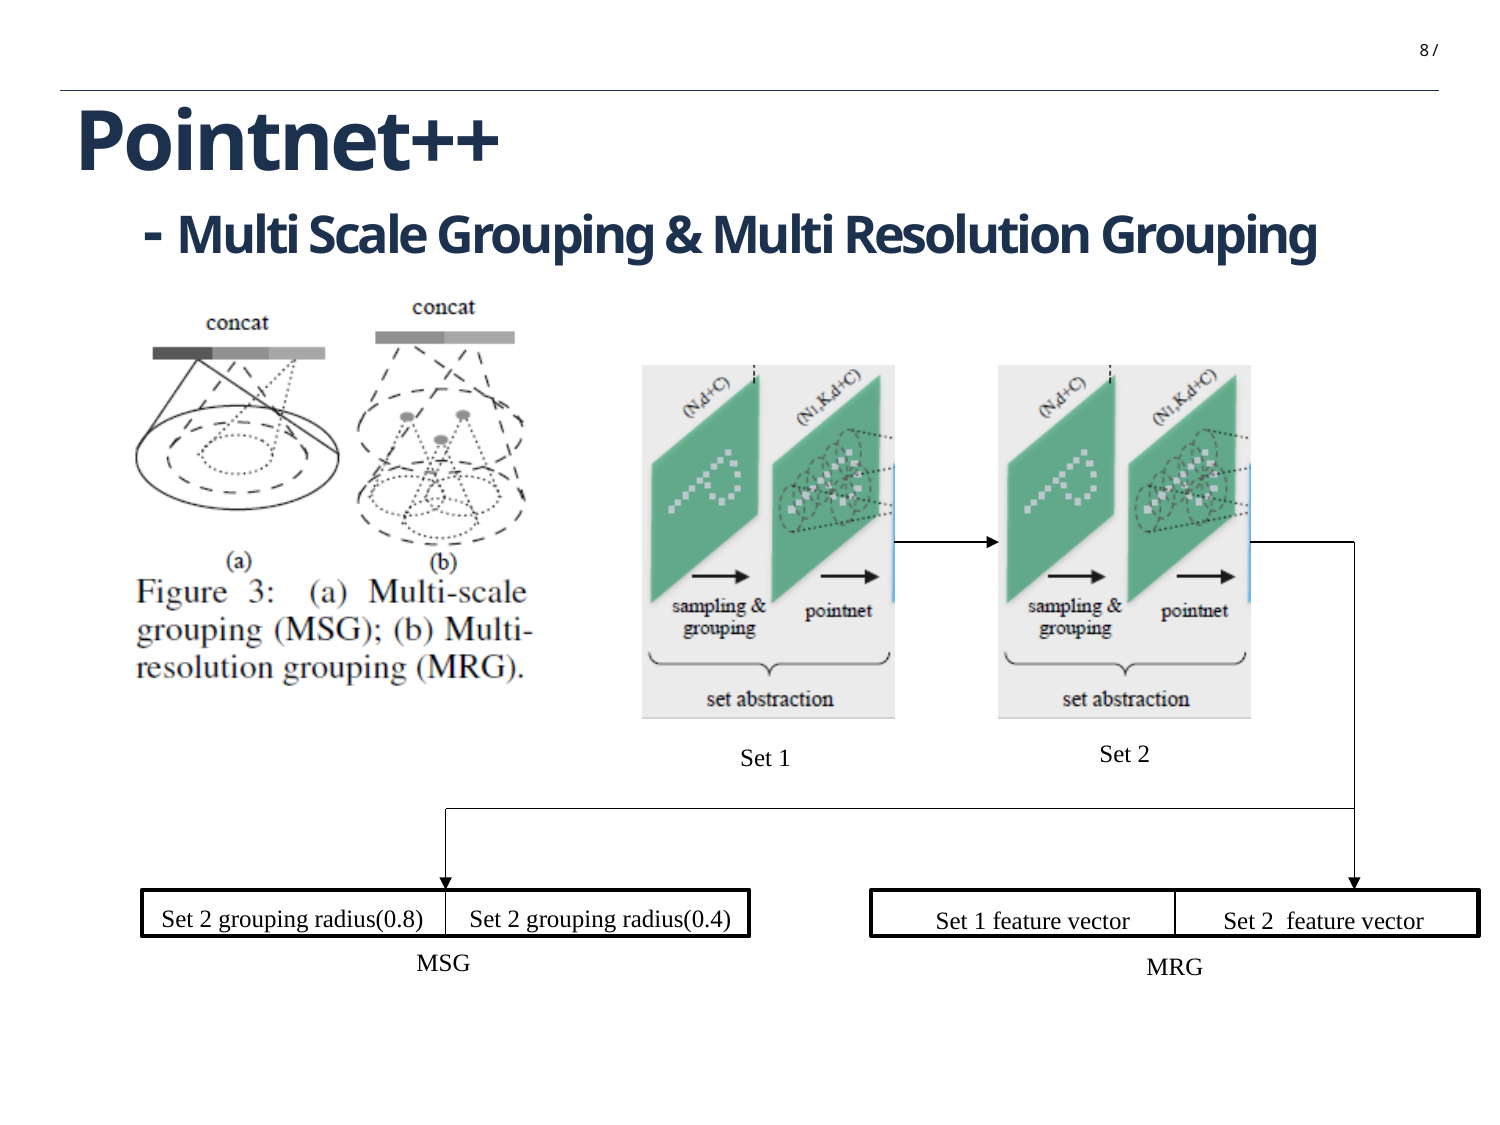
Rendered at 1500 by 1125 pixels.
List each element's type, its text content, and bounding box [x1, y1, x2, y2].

text_box 8 / [1193, 32, 1454, 70]
text_box MRG [977, 945, 1372, 988]
text_box Set 2 [927, 715, 1322, 775]
text_box Set 2 feature vector [1231, 882, 1349, 888]
picture [998, 365, 1251, 719]
text_box Set 2 feature vector [1359, 882, 1500, 943]
text_box Set 2 grouping radius(0.8) [95, 880, 403, 941]
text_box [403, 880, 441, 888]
text_box Set 2 grouping radius(0.4) [451, 880, 798, 941]
text_box MSG [246, 945, 641, 984]
picture [642, 365, 895, 719]
text_box Set 1 [568, 719, 963, 779]
title Pointnet++ [59, 95, 1335, 186]
picture [128, 283, 537, 697]
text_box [870, 889, 1479, 937]
text_box - Multi Scale Grouping & Multi Resolution Grouping [128, 180, 1403, 276]
text_box Set 1 feature vector [835, 882, 1231, 943]
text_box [141, 889, 750, 937]
